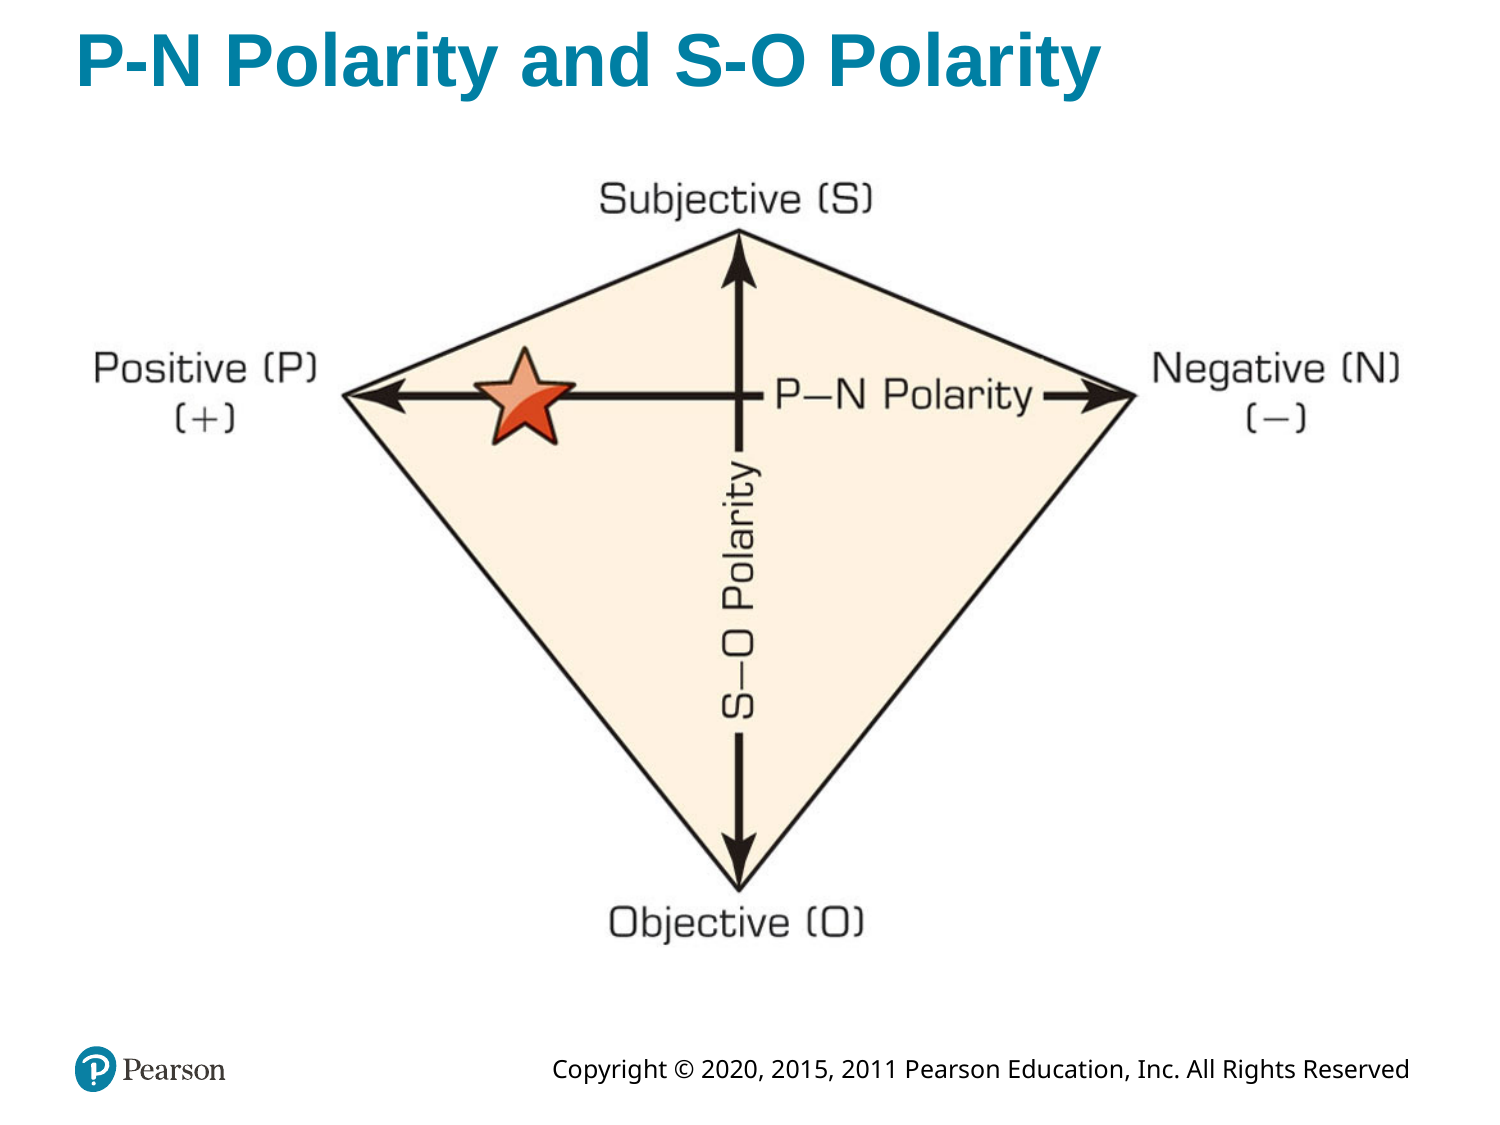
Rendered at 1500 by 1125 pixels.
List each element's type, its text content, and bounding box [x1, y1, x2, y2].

title P-N Polarity and S-O Polarity [75, 0, 1413, 102]
picture [92, 178, 1405, 955]
